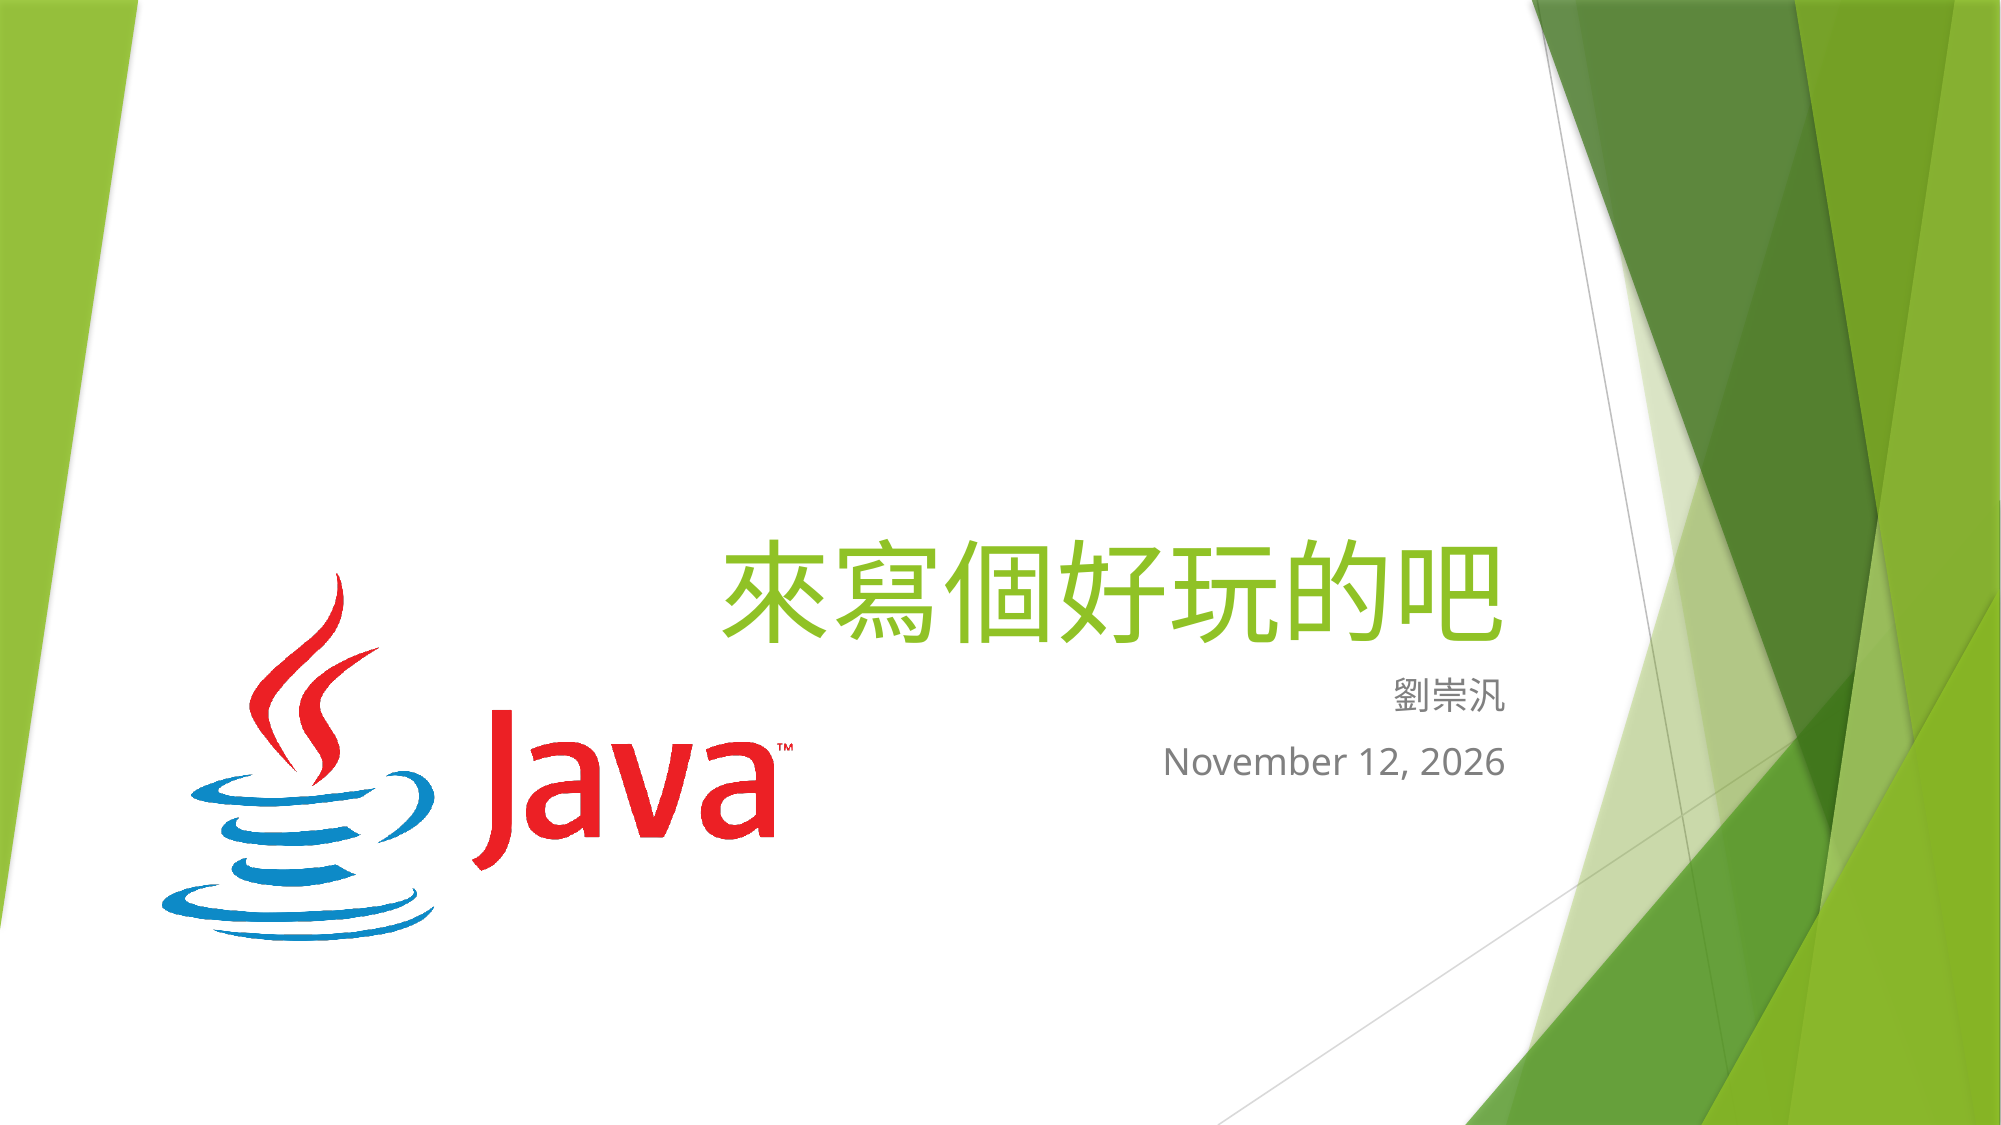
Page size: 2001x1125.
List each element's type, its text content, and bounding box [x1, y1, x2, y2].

picture [135, 563, 818, 946]
subtitle 劉崇汎 113年3月3日星期日 [823, 664, 1522, 845]
title 來寫個好玩的吧 [247, 394, 1522, 664]
